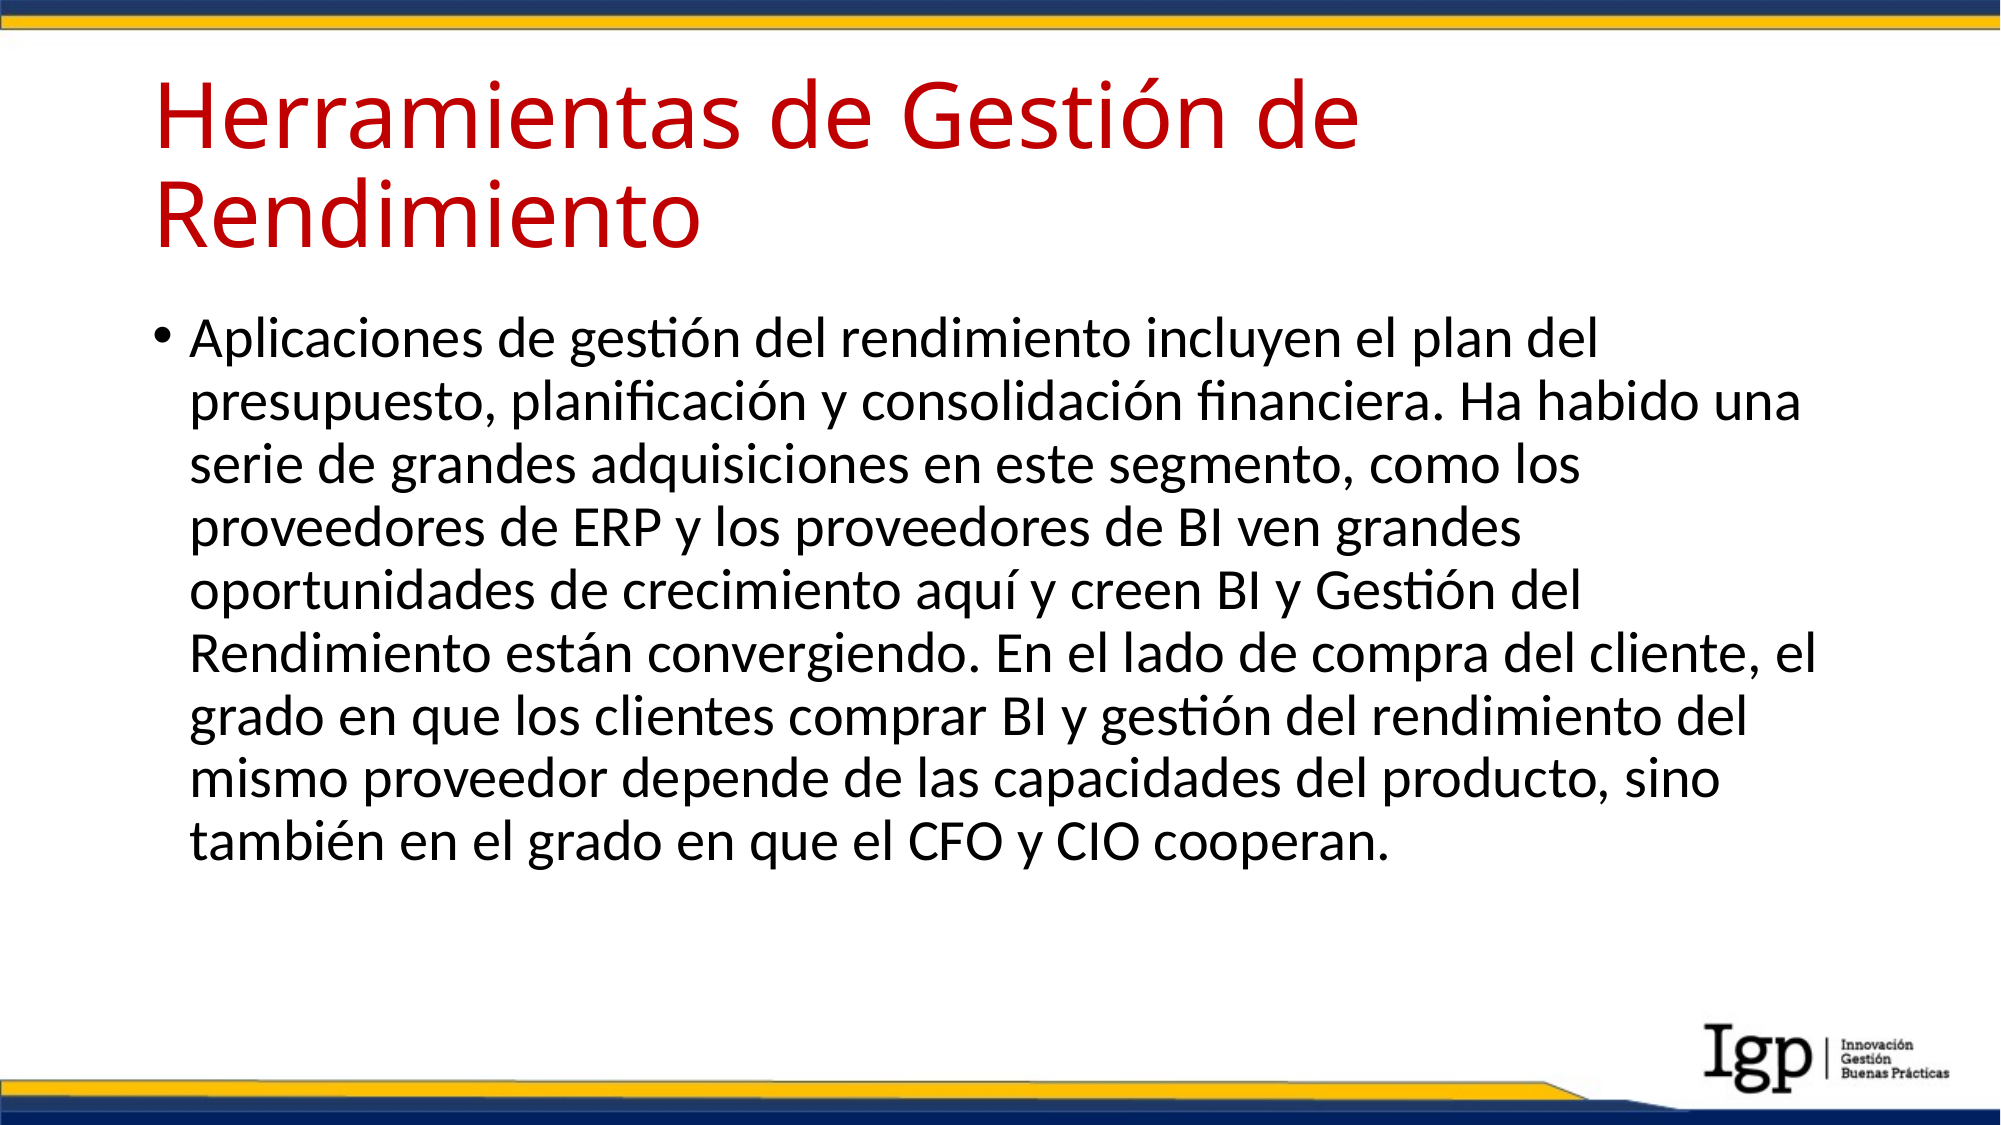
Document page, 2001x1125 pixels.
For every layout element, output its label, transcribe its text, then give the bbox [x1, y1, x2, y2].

title Herramientas de Gestión de Rendimiento [137, 59, 1863, 278]
list Aplicaciones de gestión del rendimiento incluyen el plan del presupuesto, planificación y consolidación financiera. Ha habido una serie de grandes adquisiciones en este segmento, como los proveedores de ERP y los proveedores de BI ven grandes oportunidades de crecimiento aquí y creen BI y Gestión del Rendimiento están convergiendo. En el lado de compra del cliente, el grado en que los clientes comprar BI y gestión del rendimiento del mismo proveedor depende de las capacidades del producto, sino también en el grado en que el CFO y CIO cooperan. [137, 299, 1863, 1014]
picture [0, 0, 2001, 1125]
